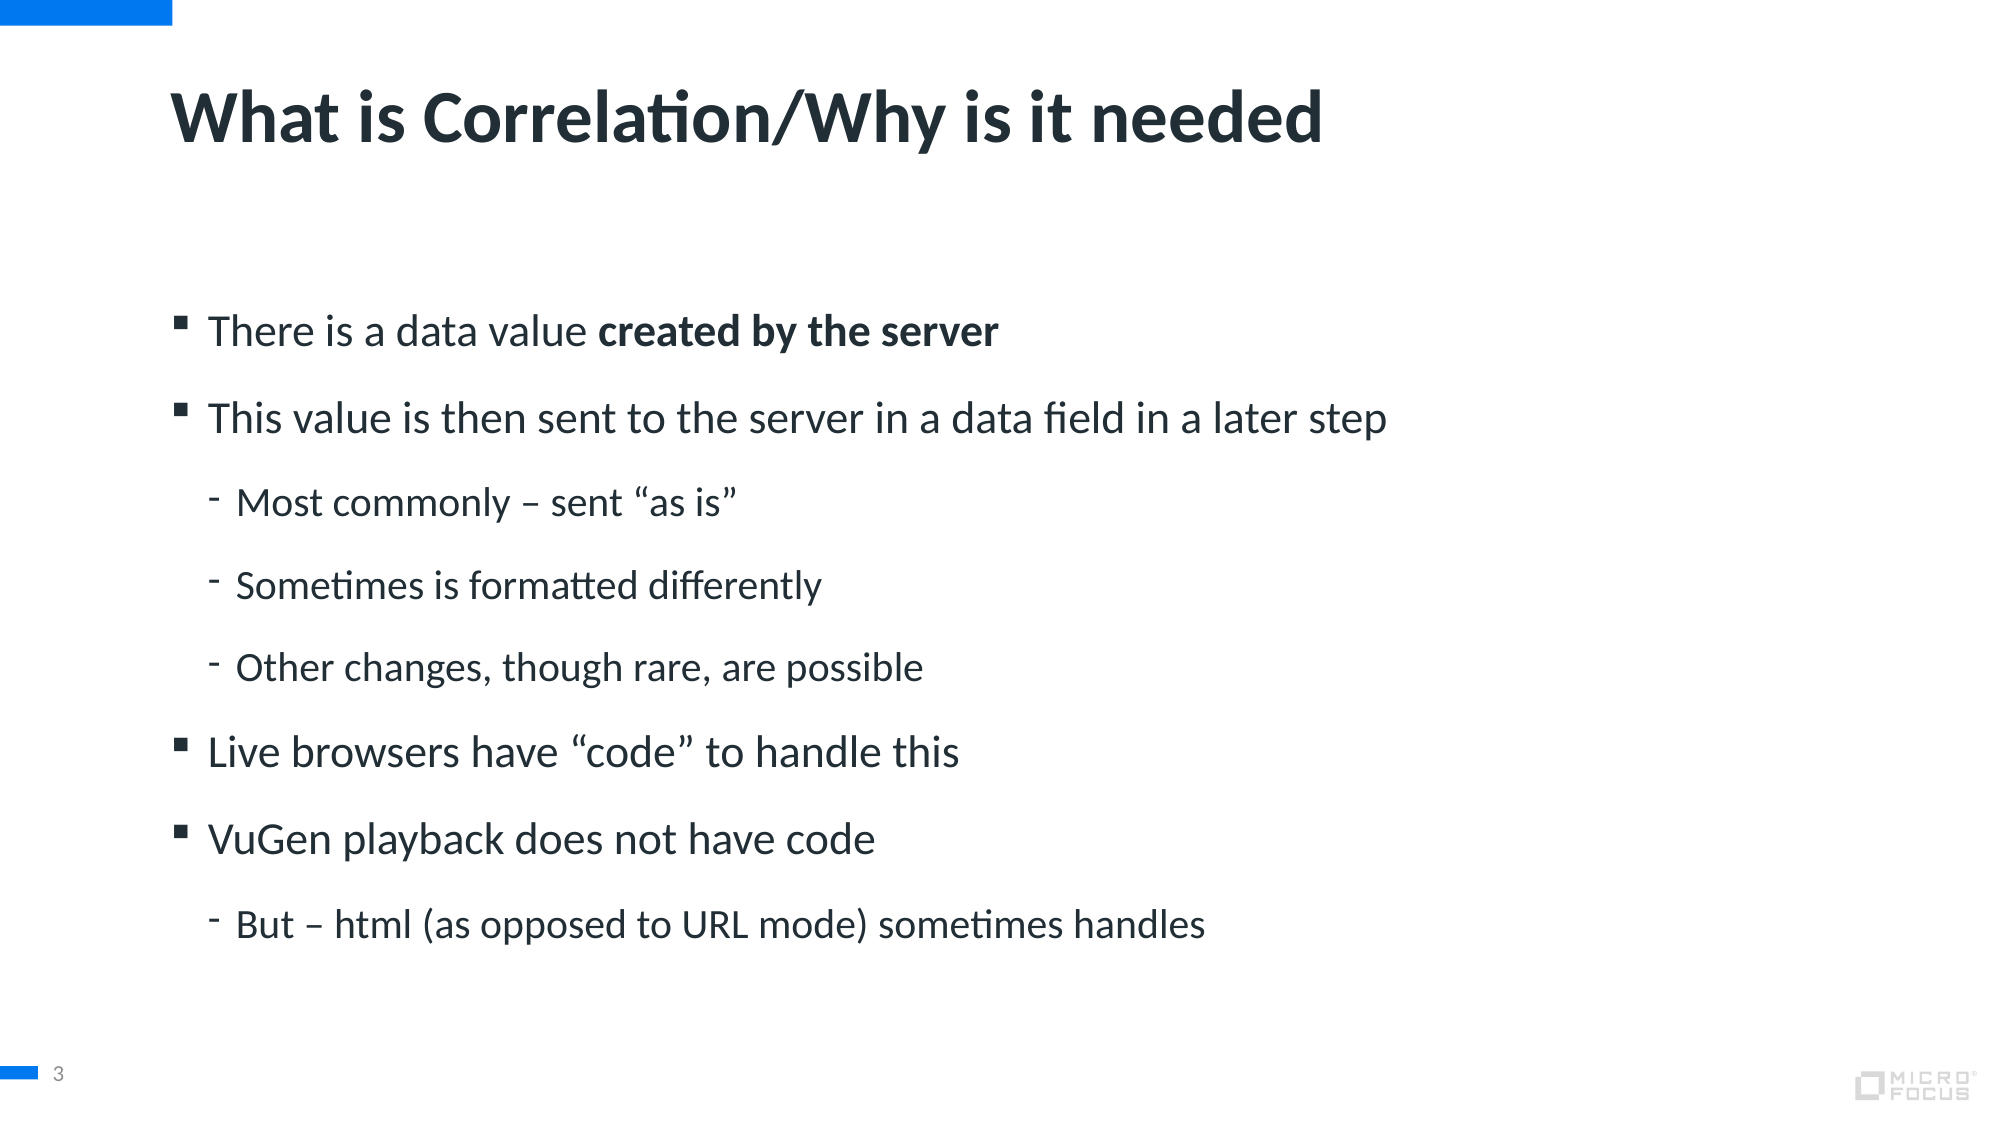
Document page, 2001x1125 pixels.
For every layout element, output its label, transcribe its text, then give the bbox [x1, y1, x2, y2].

title What is Correlation/Why is it needed [155, 70, 1847, 231]
slide_number 3 [37, 1042, 98, 1102]
list There is a data value created by the server This value is then sent to the server in a data field in a later step Most commonly – sent “as is” Sometimes is formatted differently Other changes, though rare, are possible Live browsers have “code” to handle this VuGen playback does not have code But – html (as opposed to URL mode) sometimes handles [155, 299, 1847, 1014]
